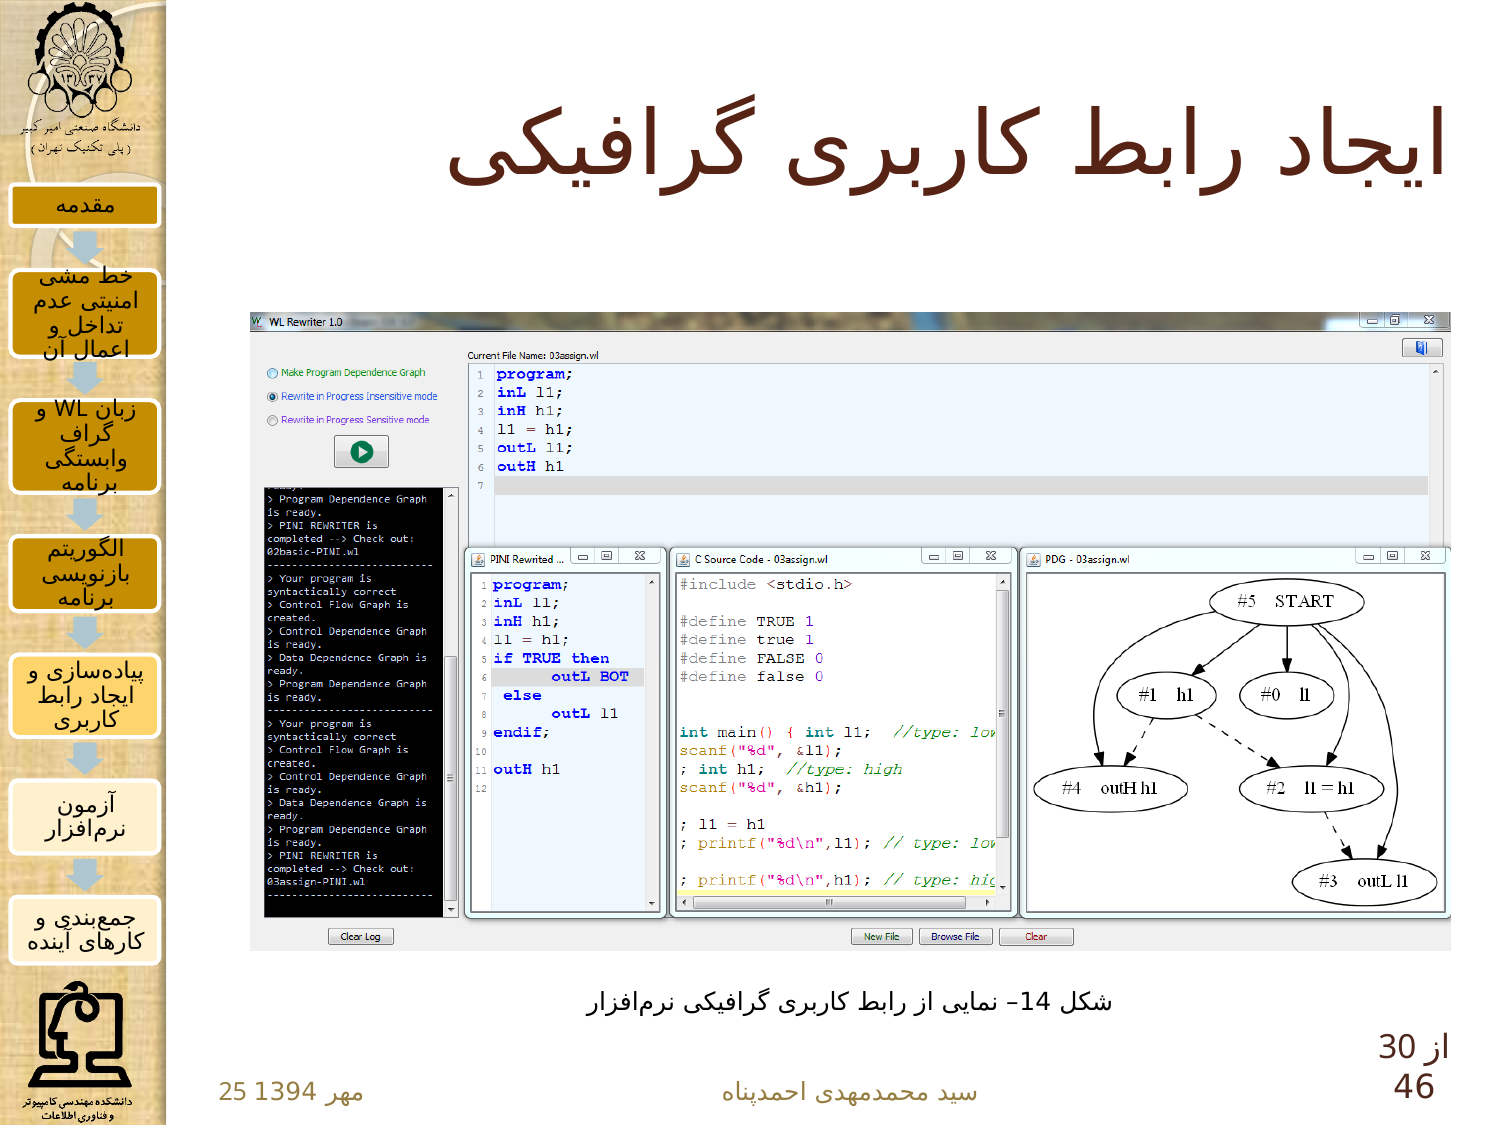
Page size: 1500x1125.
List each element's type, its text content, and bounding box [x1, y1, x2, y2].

picture [0, 0, 166, 1125]
slide_number 25 مهر 1394 [157, 1034, 467, 1113]
text_box شکل 14– نمایی از رابط کاربری گرافیکی نرم‌افزار [395, 977, 1305, 1023]
title ایجاد رابط کاربری گرافیکی [235, 45, 1466, 233]
picture [250, 311, 1451, 951]
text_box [10, 184, 160, 965]
footer سید محمدمهدی احمدپناه [612, 1034, 1088, 1113]
slide_number 30 از 46 [1340, 1034, 1488, 1113]
